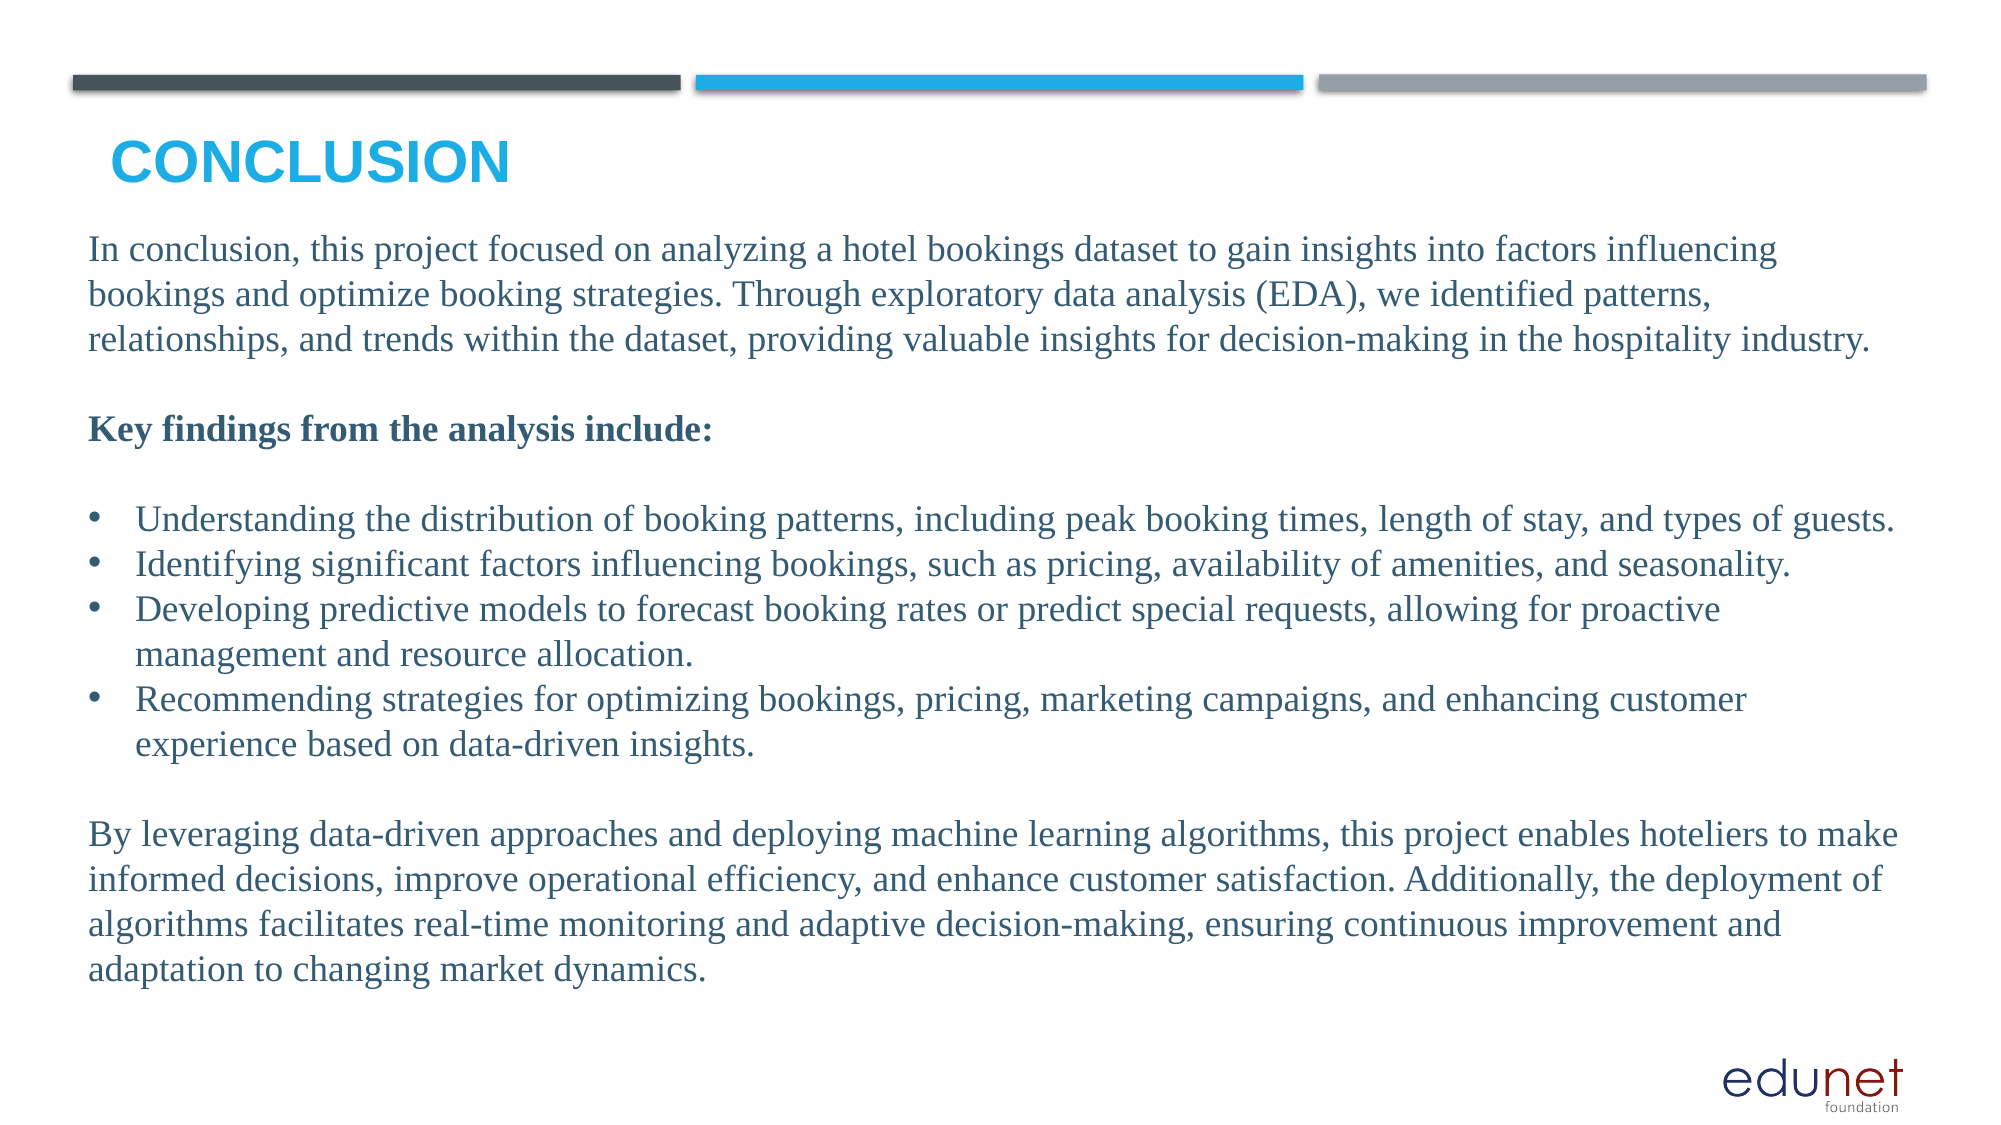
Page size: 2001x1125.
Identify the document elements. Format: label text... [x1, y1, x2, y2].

text_box In conclusion, this project focused on analyzing a hotel bookings dataset to gain insights into factors influencing bookings and optimize booking strategies. Through exploratory data analysis (EDA), we identified patterns, relationships, and trends within the dataset, providing valuable insights for decision-making in the hospitality industry. Key findings from the analysis include: Understanding the distribution of booking patterns, including peak booking times, length of stay, and types of guests. Identifying significant factors influencing bookings, such as pricing, availability of amenities, and seasonality. Developing predictive models to forecast booking rates or predict special requests, allowing for proactive management and resource allocation. Recommending strategies for optimizing bookings, pricing, marketing campaigns, and enhancing customer experience based on data-driven insights. By leveraging data-driven approaches and deploying machine learning algorithms, this project enables hoteliers to make informed decisions, improve operational efficiency, and enhance customer satisfaction. Additionally, the deployment of algorithms facilitates real-time monitoring and adaptive decision-making, ensuring continuous improvement and adaptation to changing market dynamics. [73, 216, 1927, 997]
title Conclusion [95, 115, 1905, 203]
picture [1719, 1056, 1905, 1116]
